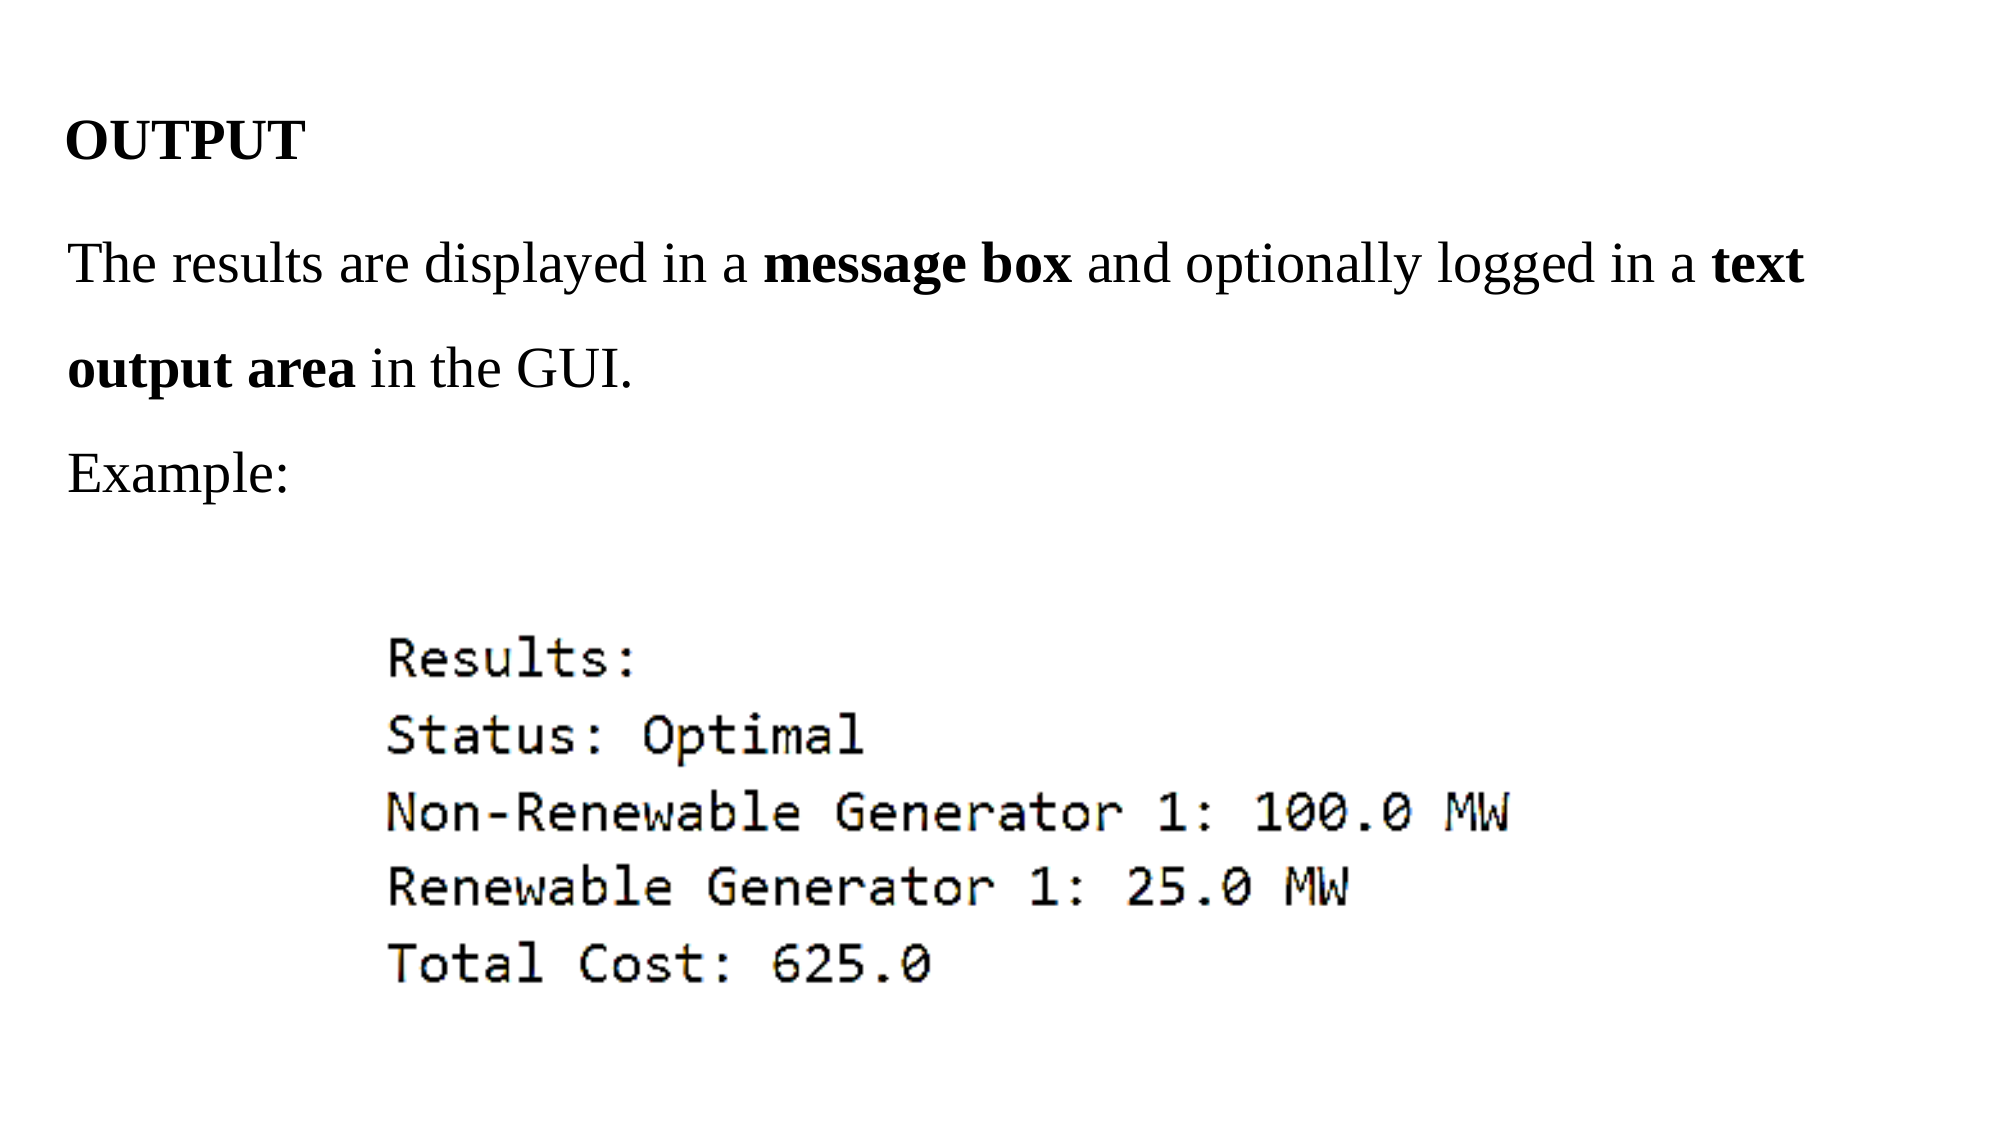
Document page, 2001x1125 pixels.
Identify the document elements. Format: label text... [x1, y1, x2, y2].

text_box The results are displayed in a message box and optionally logged in a text output area in the GUI. Example: [52, 181, 1959, 722]
text_box OUTPUT [0, 58, 515, 179]
picture [371, 621, 1577, 1019]
